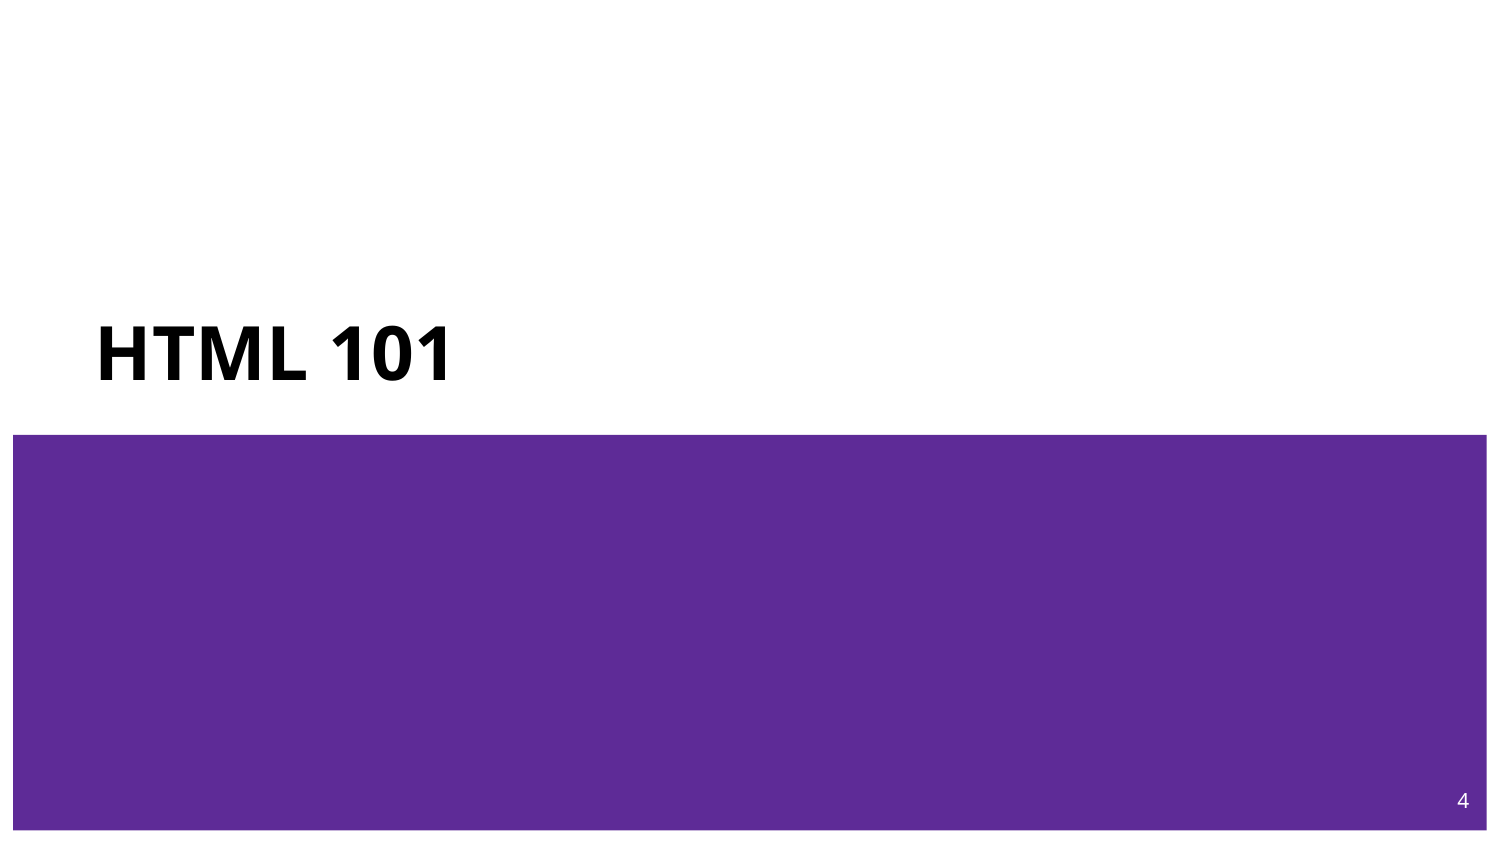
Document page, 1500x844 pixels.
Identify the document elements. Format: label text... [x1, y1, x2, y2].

title HTML 101 [79, 281, 1423, 411]
slide_number ‹#› [1394, 769, 1484, 834]
